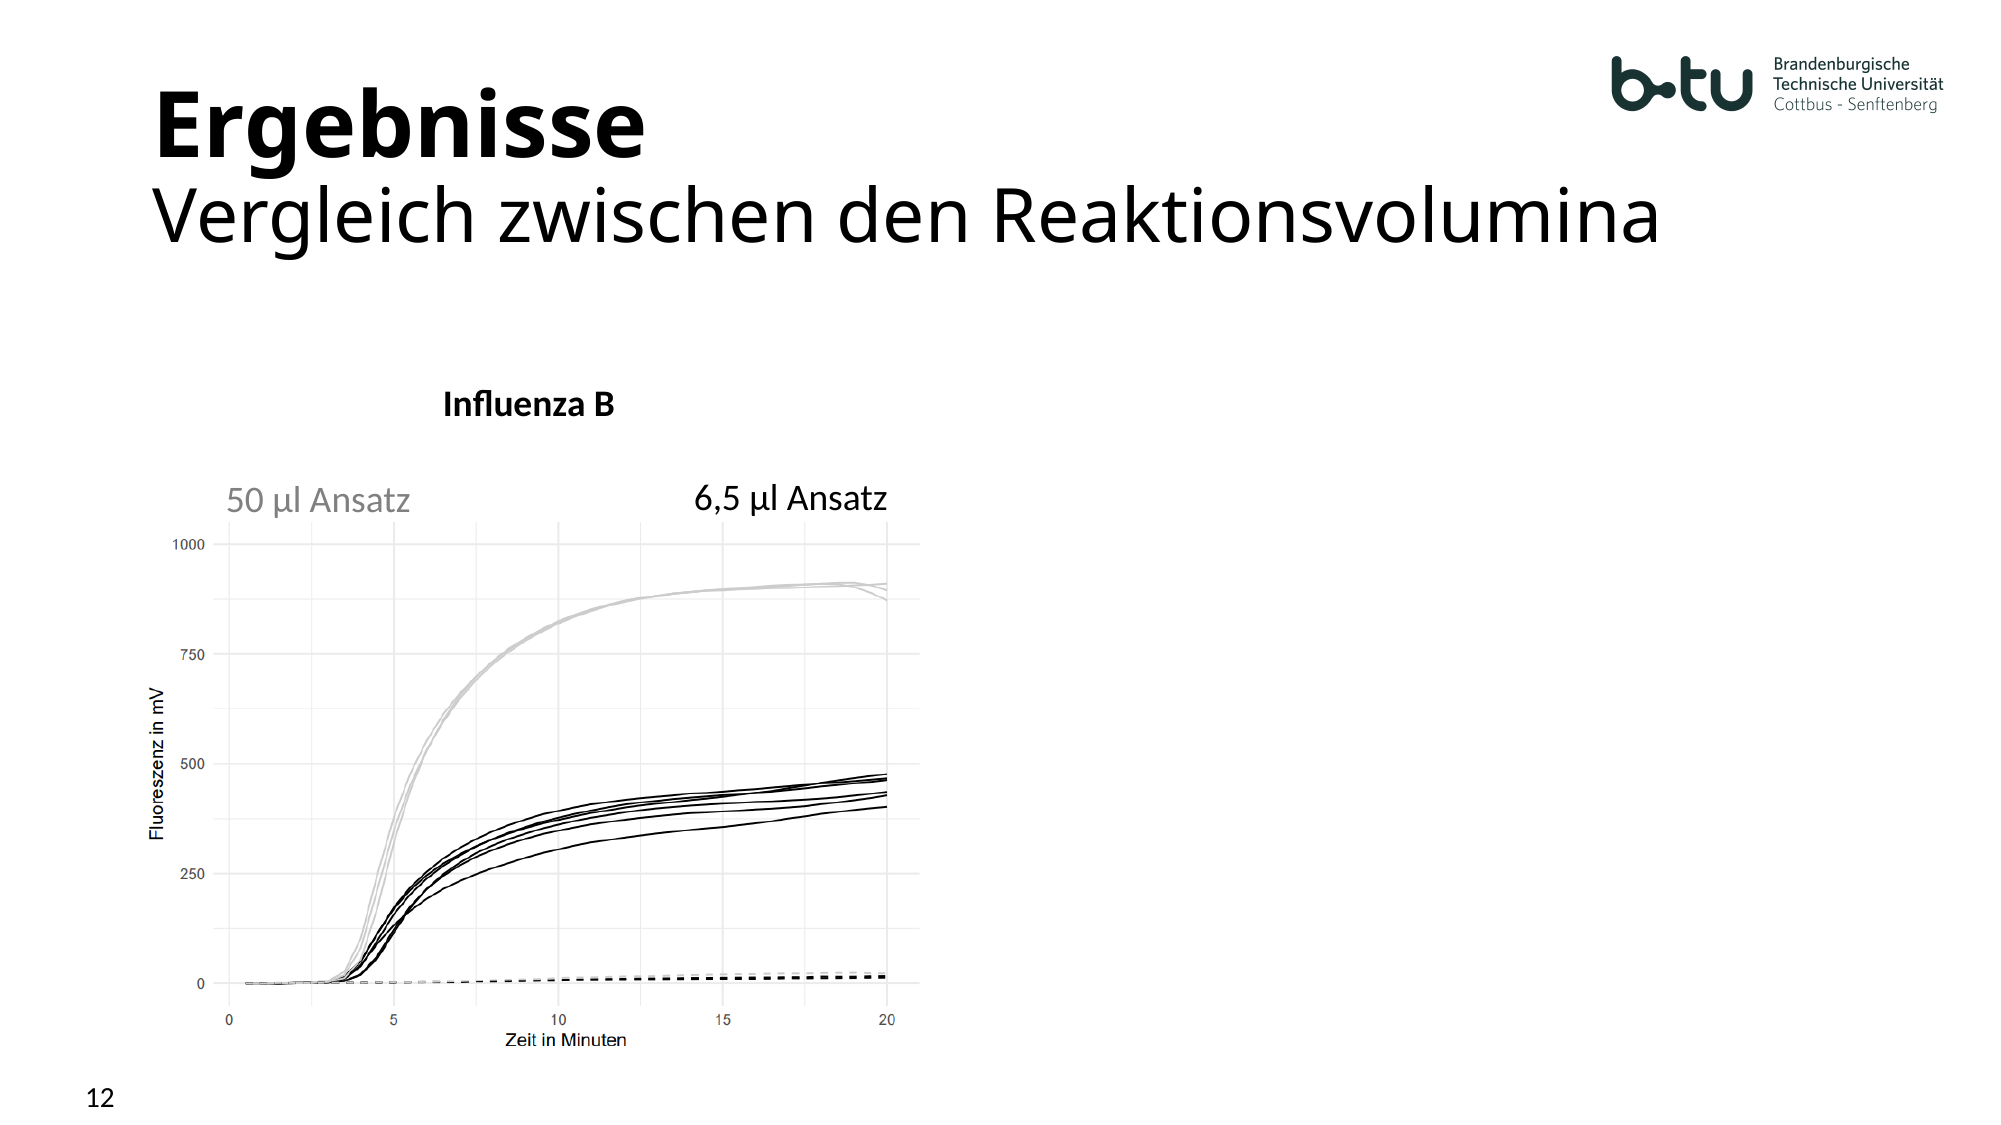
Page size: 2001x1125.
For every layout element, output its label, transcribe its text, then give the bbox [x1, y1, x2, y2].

text_box Influenza B [428, 371, 631, 432]
text_box 50 µl Ansatz [211, 468, 426, 503]
title Ergebnisse Vergleich zwischen den Reaktionsvolumina [137, 59, 1863, 278]
text_box 12 [70, 1070, 130, 1121]
picture [137, 503, 921, 1055]
picture [1555, 0, 2000, 170]
text_box 6,5 µl Ansatz [678, 465, 903, 503]
